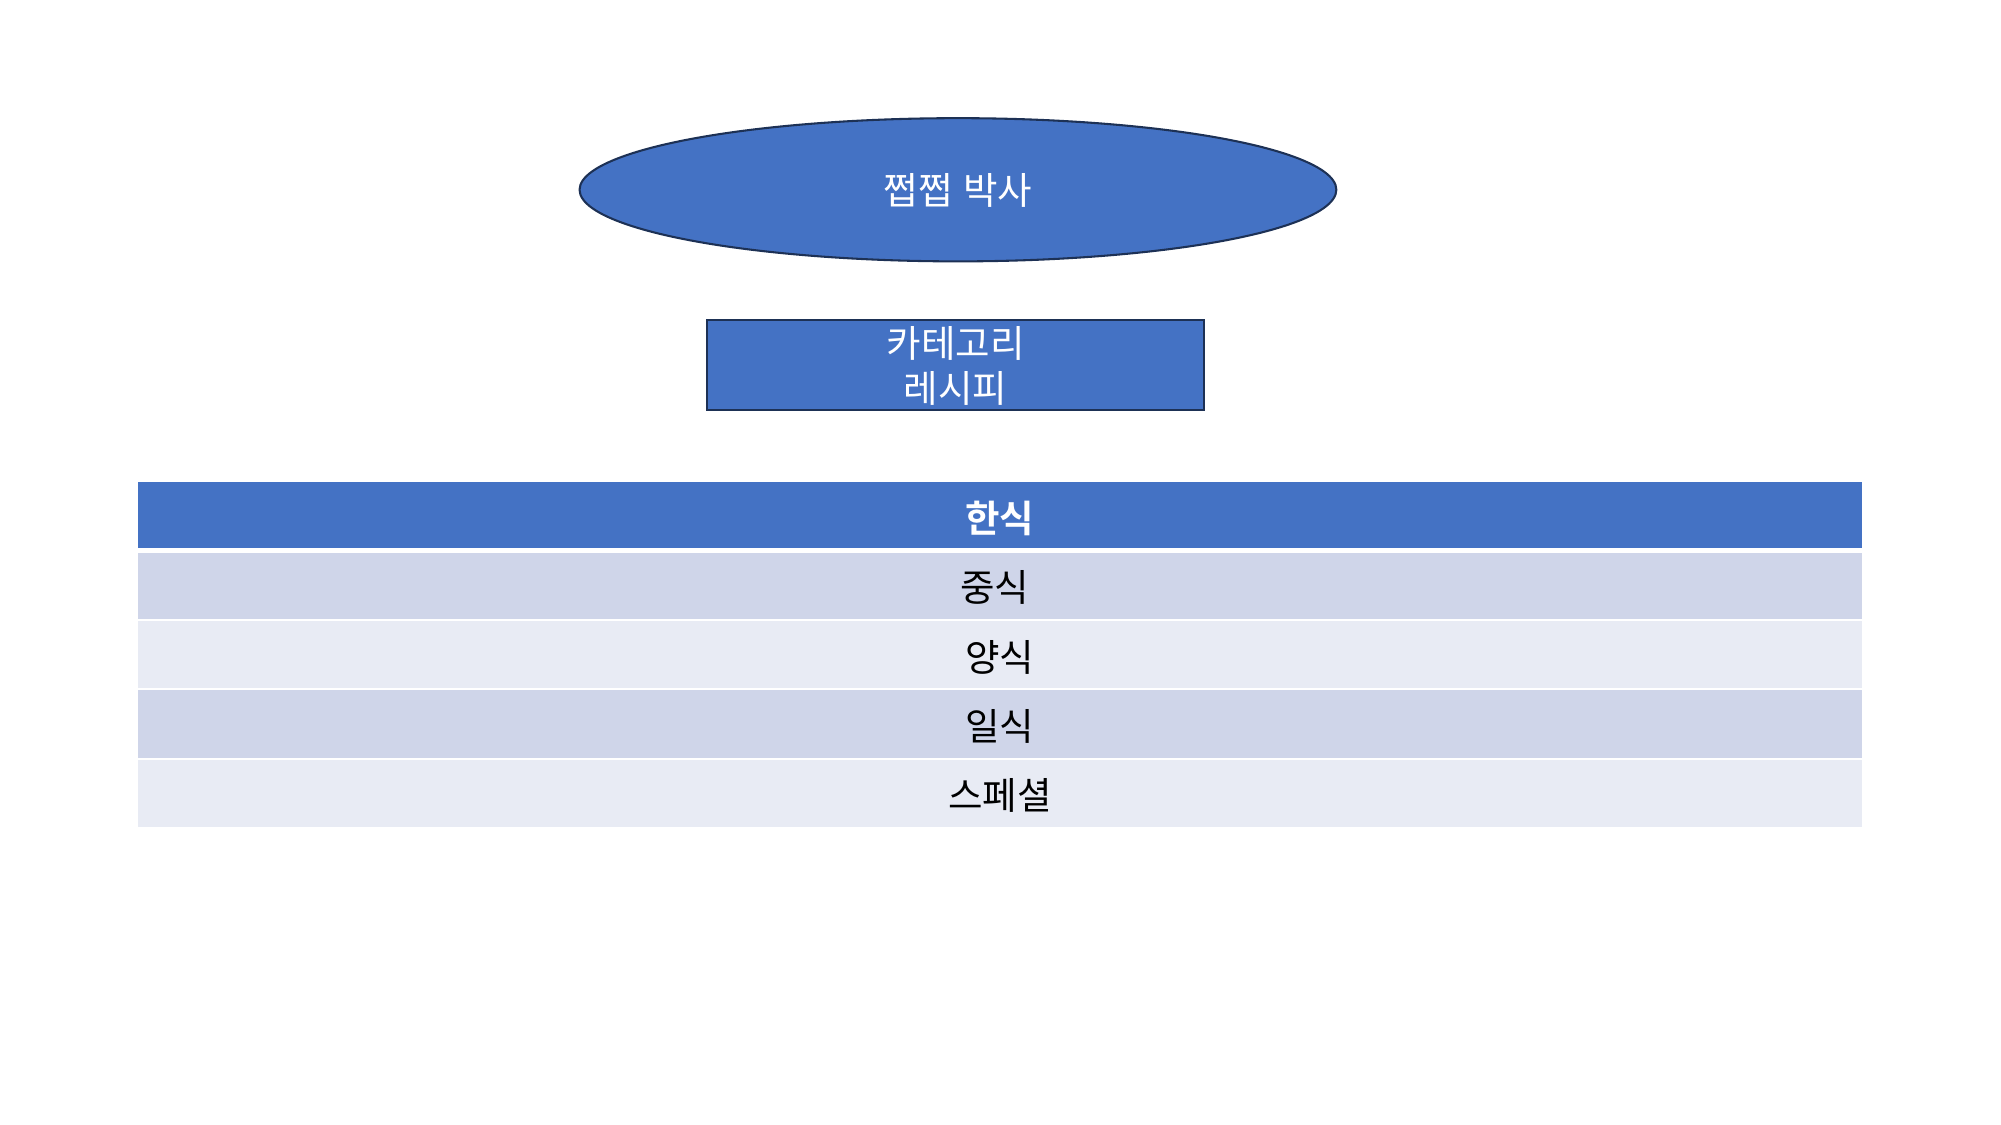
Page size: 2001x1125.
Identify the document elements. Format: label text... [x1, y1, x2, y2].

table_cell 스페셜 [138, 760, 1862, 827]
text_box 쩝쩝 박사 [578, 117, 1338, 263]
table_header 한식 [138, 482, 1862, 548]
table_cell 일식 [138, 690, 1862, 758]
table_cell 양식 [138, 621, 1862, 688]
table_cell 중식 [138, 553, 1862, 619]
text_box 카테고리 레시피 [706, 319, 1205, 411]
